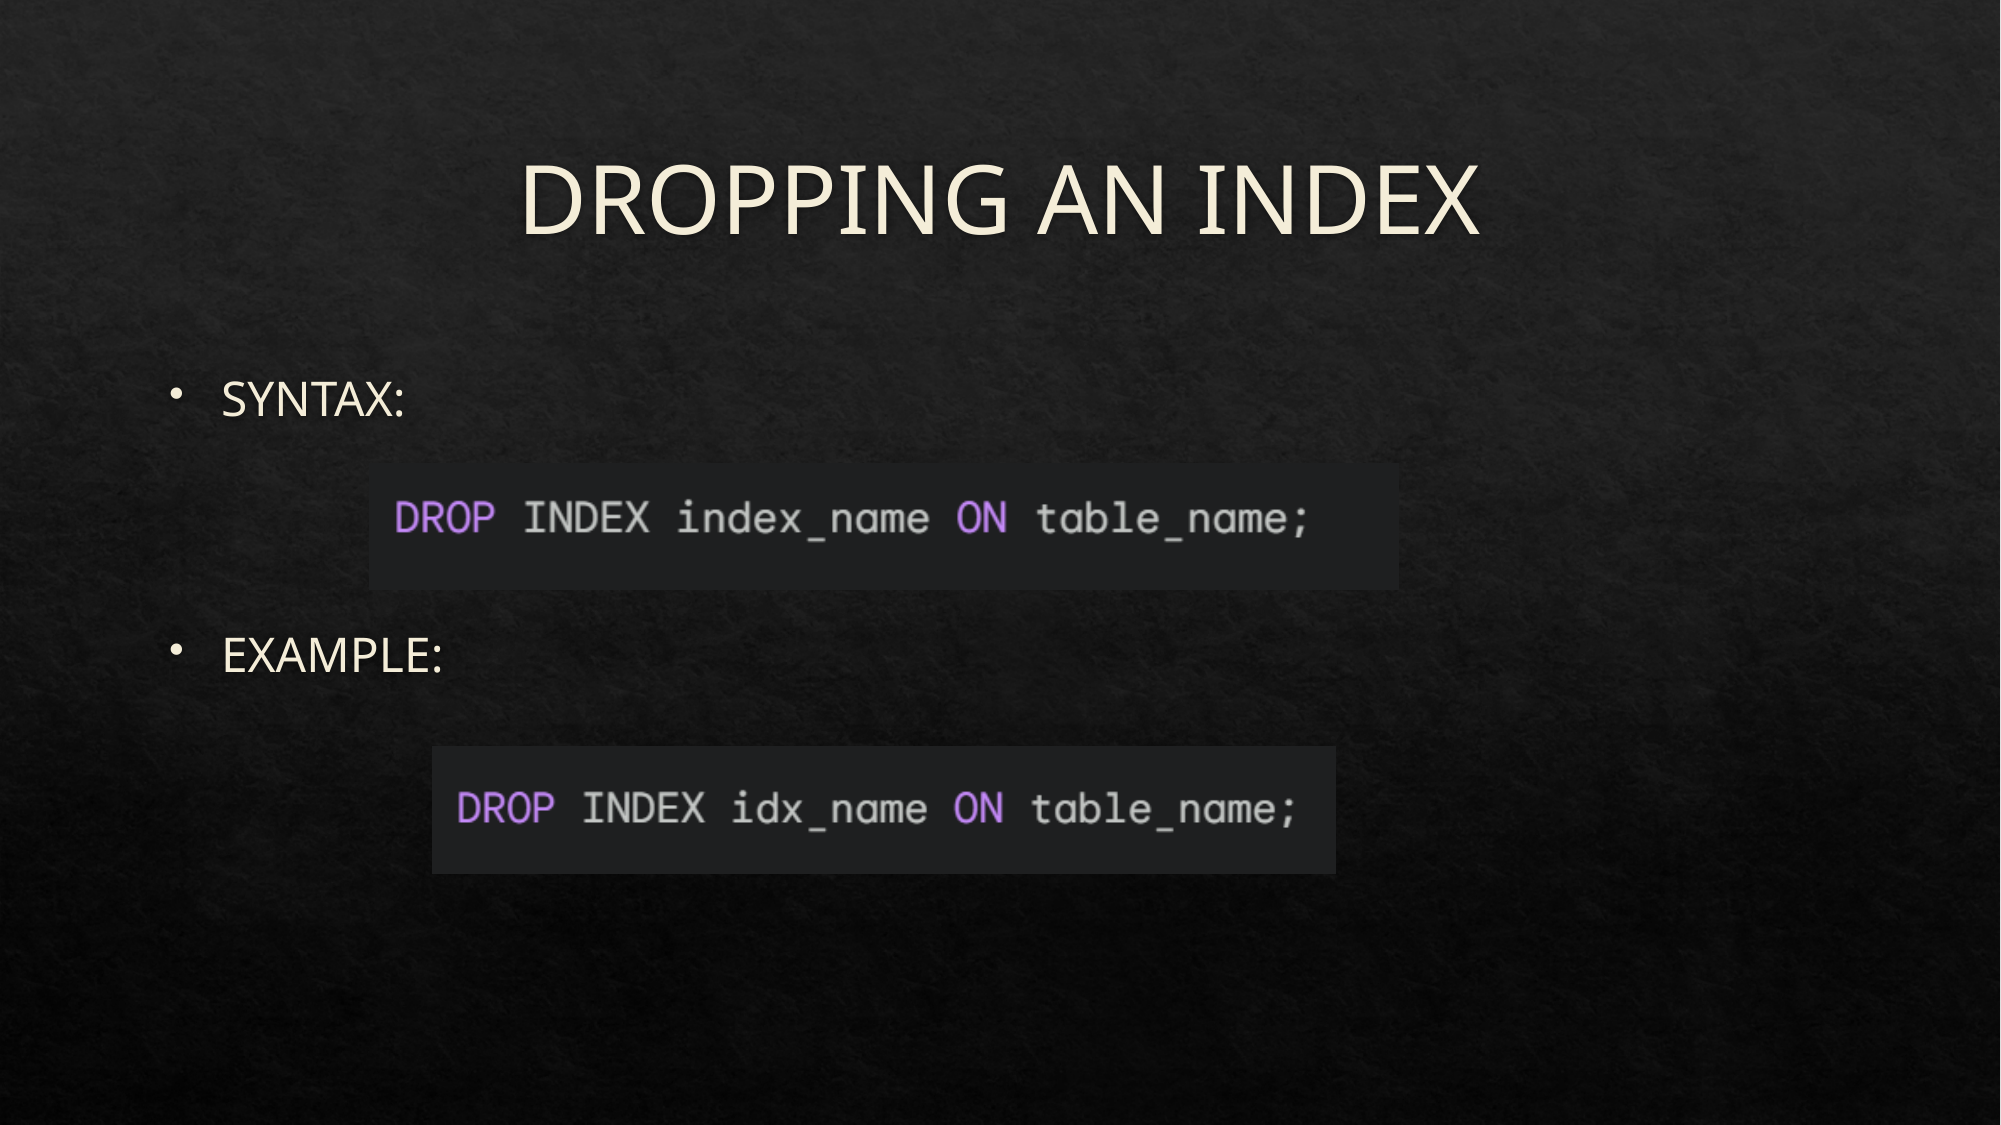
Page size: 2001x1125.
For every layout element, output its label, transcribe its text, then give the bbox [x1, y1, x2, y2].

picture [432, 746, 1336, 874]
text_box SYNTAX: EXAMPLE: [149, 355, 1849, 965]
picture [369, 462, 1399, 590]
title DROPPING AN INDEX [149, 99, 1849, 307]
